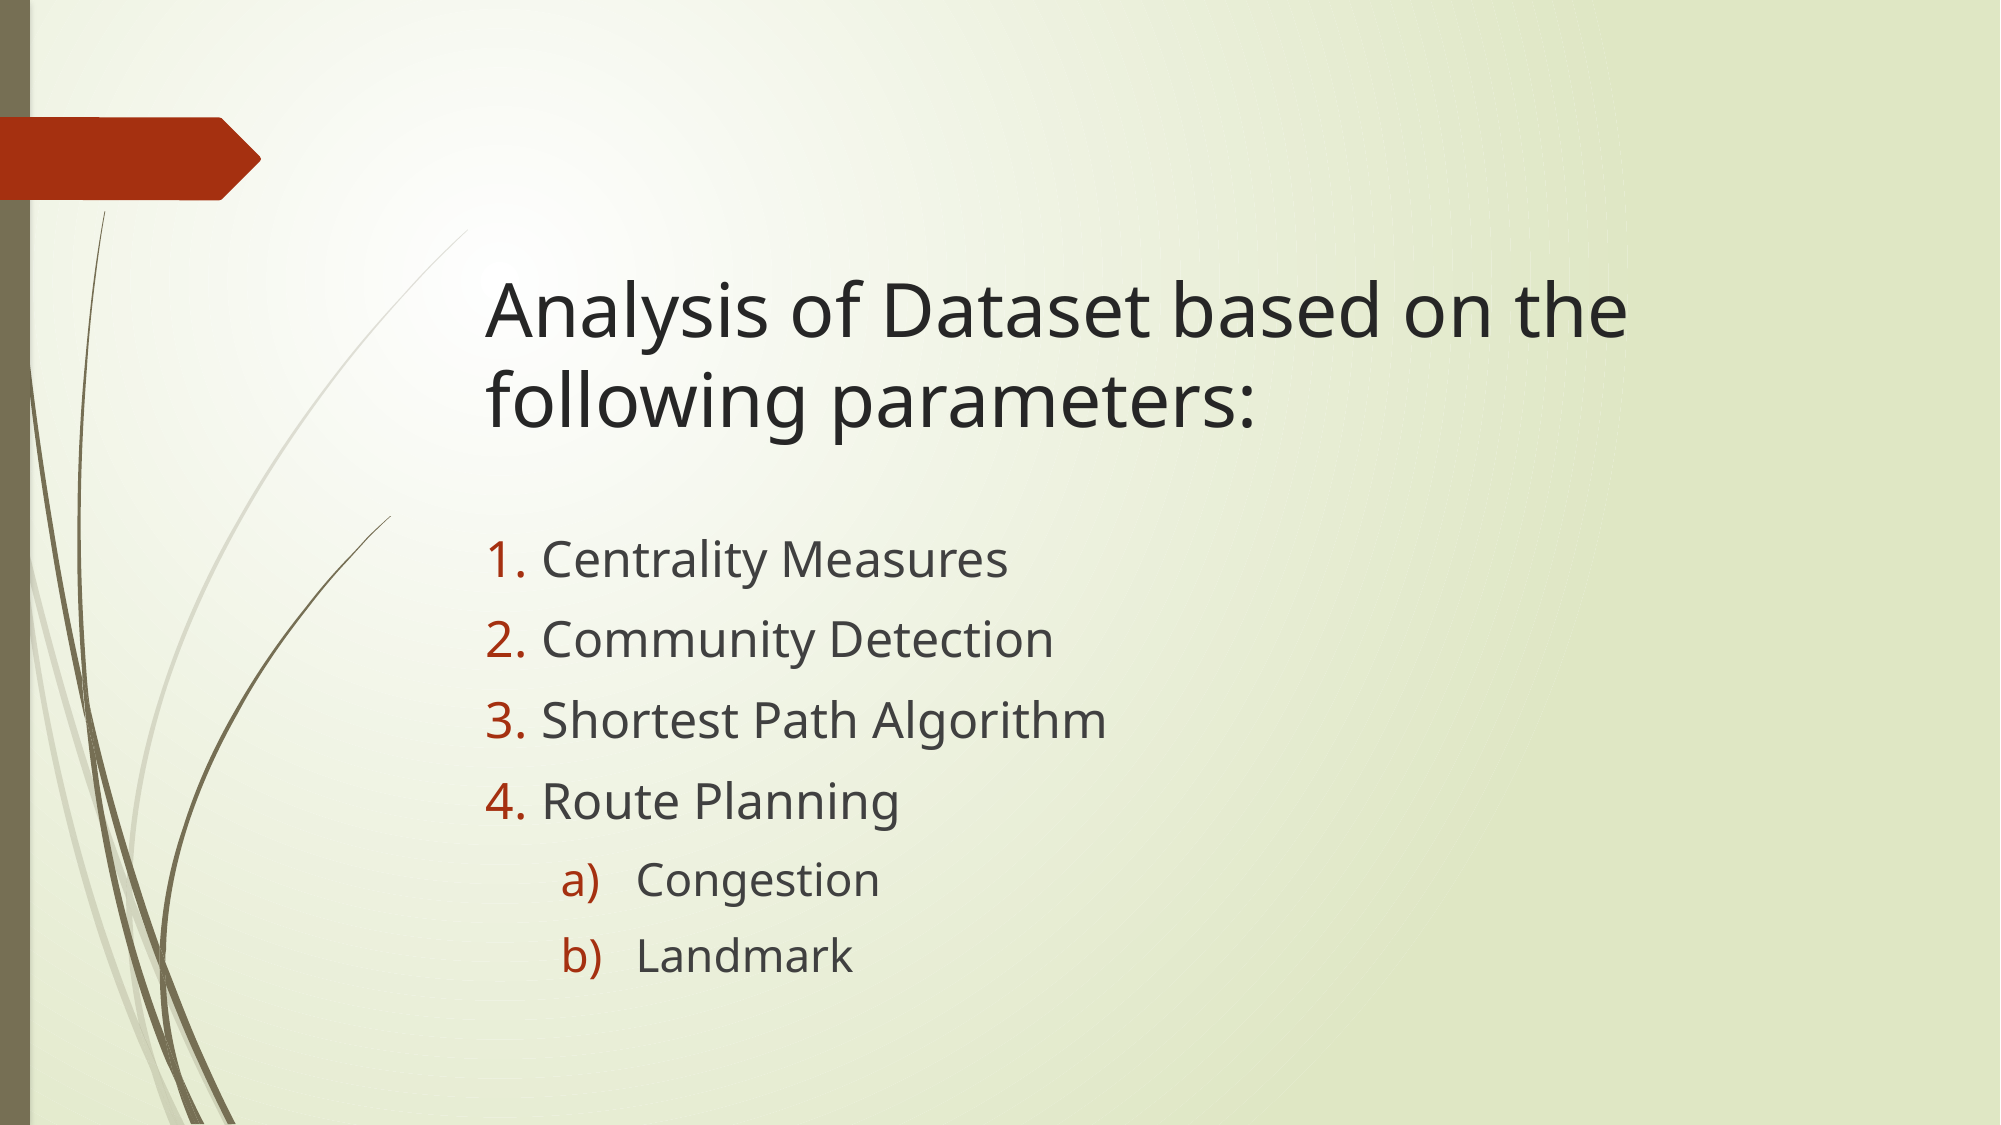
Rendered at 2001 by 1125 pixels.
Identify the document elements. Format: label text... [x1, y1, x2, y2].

list Centrality Measures Community Detection Shortest Path Algorithm Route Planning Congestion Landmark [470, 519, 1448, 1023]
title Analysis of Dataset based on the following parameters: [470, 255, 1933, 466]
